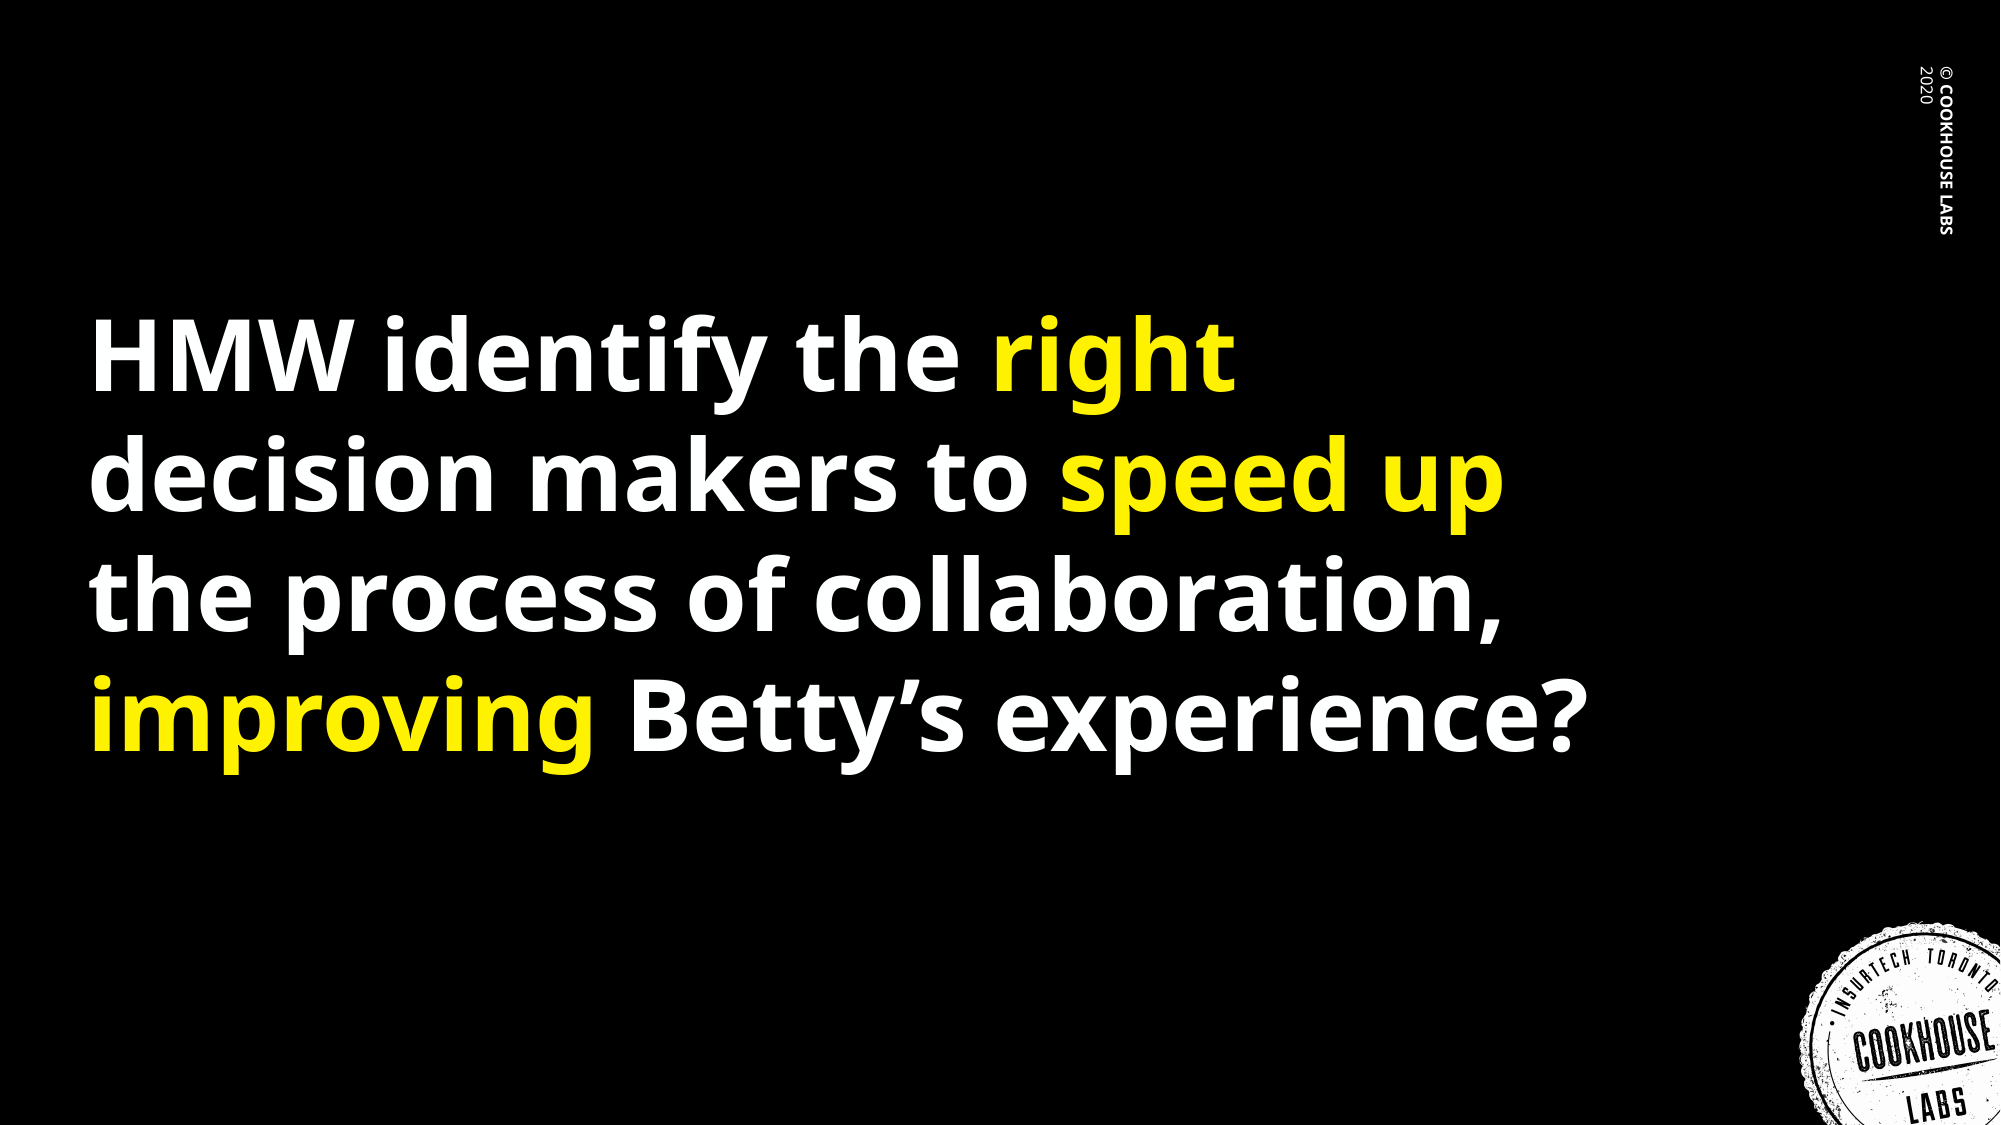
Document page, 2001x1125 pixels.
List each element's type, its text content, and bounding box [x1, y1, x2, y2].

text_box HMW identify the right decision makers to speed up the process of collaboration, improving Betty’s experience? [72, 429, 1690, 634]
picture [1798, 921, 2001, 1125]
